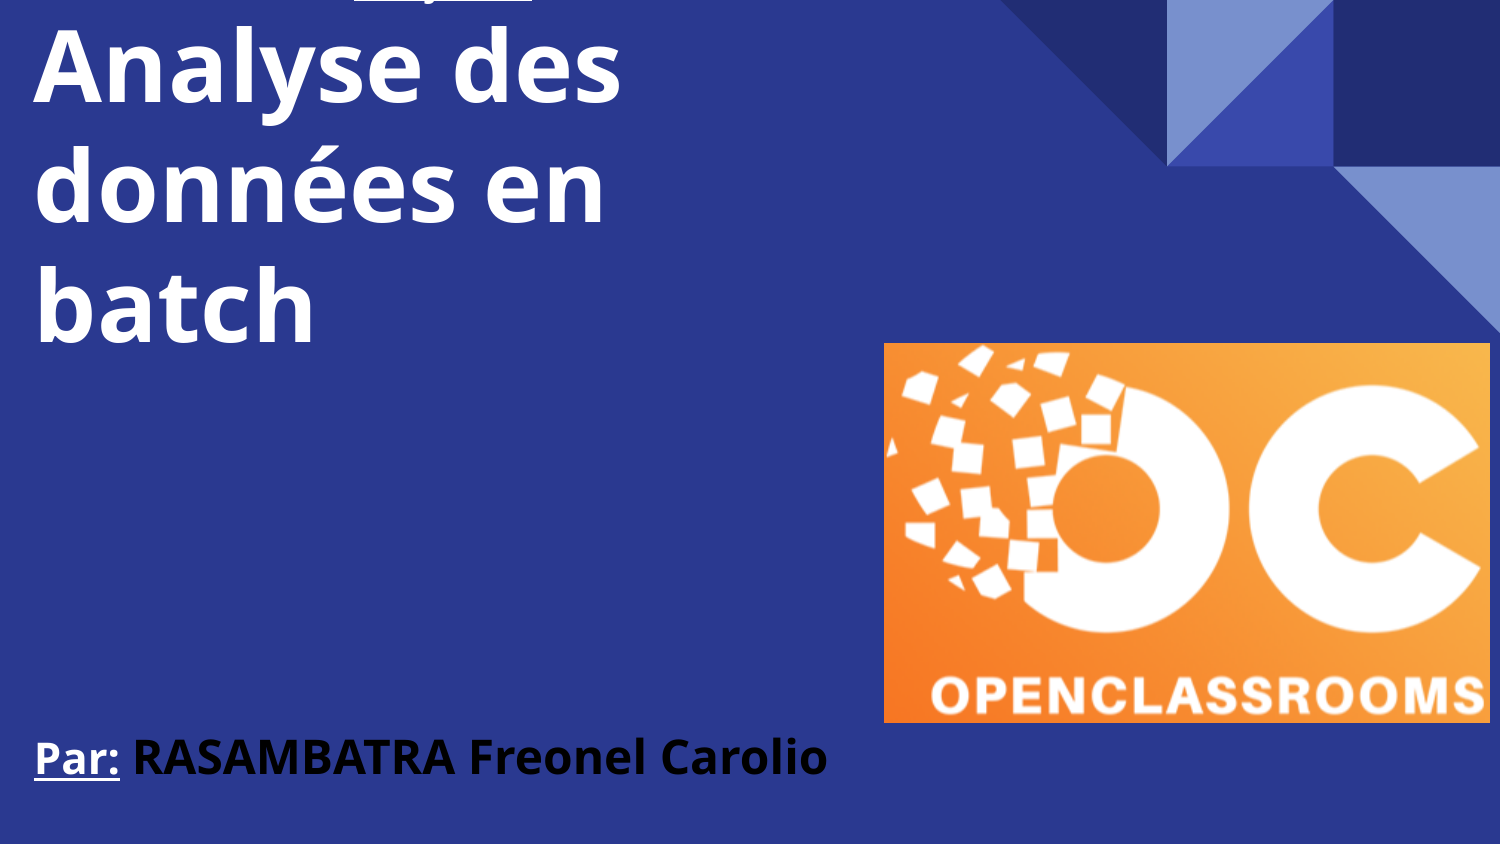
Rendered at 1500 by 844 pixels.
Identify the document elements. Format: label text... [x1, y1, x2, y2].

title Projet 4: Analyse des données en batch [19, 31, 867, 378]
picture [884, 343, 1490, 723]
subtitle Par: RASAMBATRA Freonel Carolio [19, 711, 921, 826]
